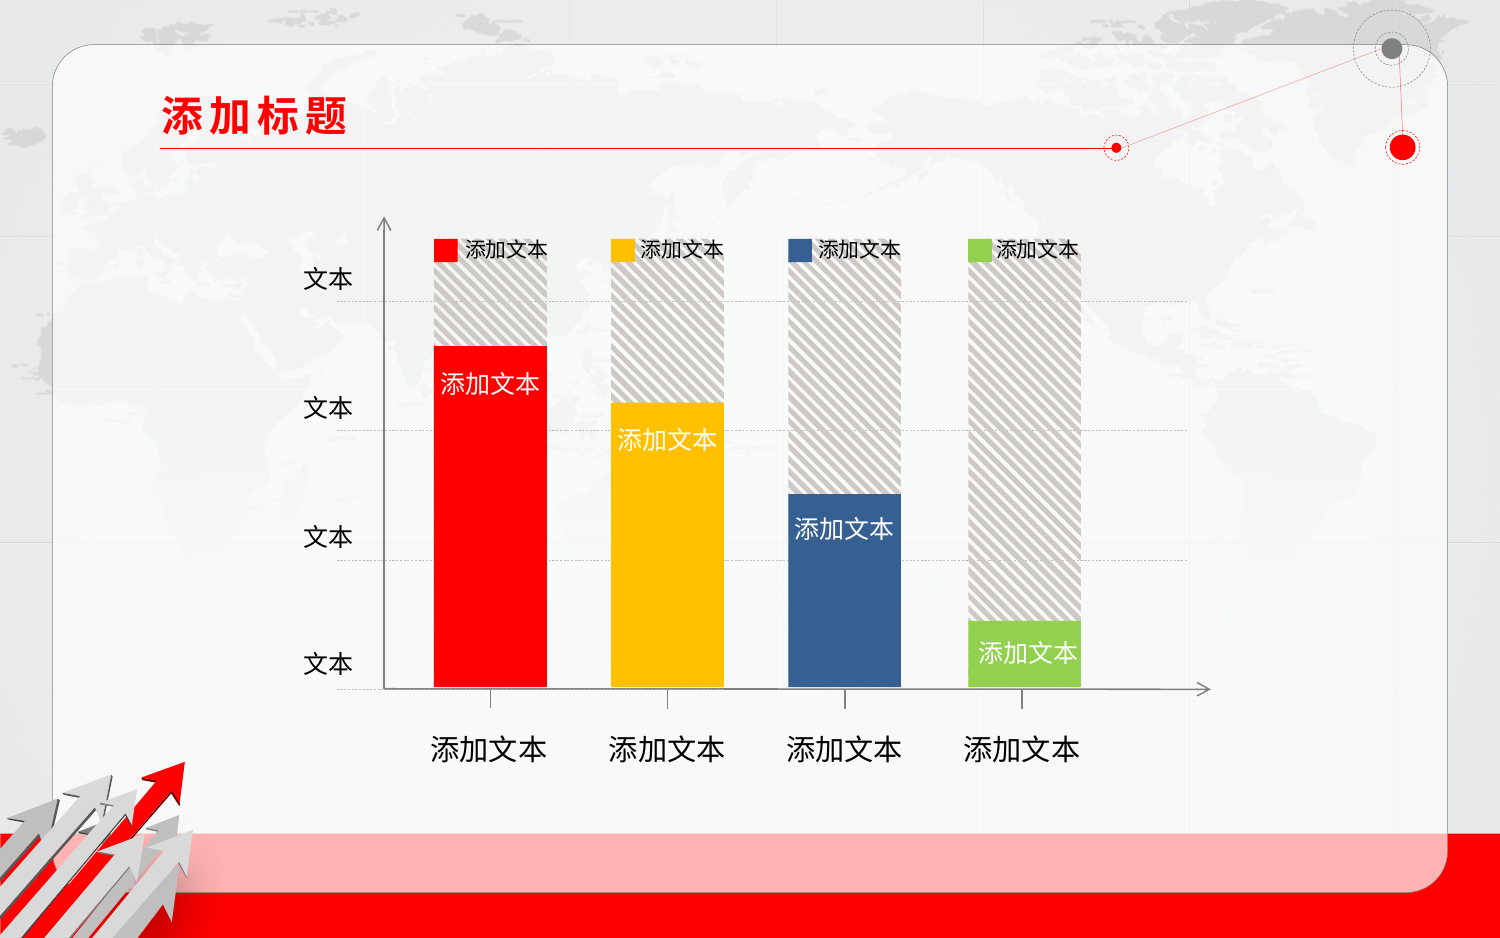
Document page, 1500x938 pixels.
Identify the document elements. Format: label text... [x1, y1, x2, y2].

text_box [288, 216, 1212, 775]
text_box 添加标题 [147, 82, 396, 147]
